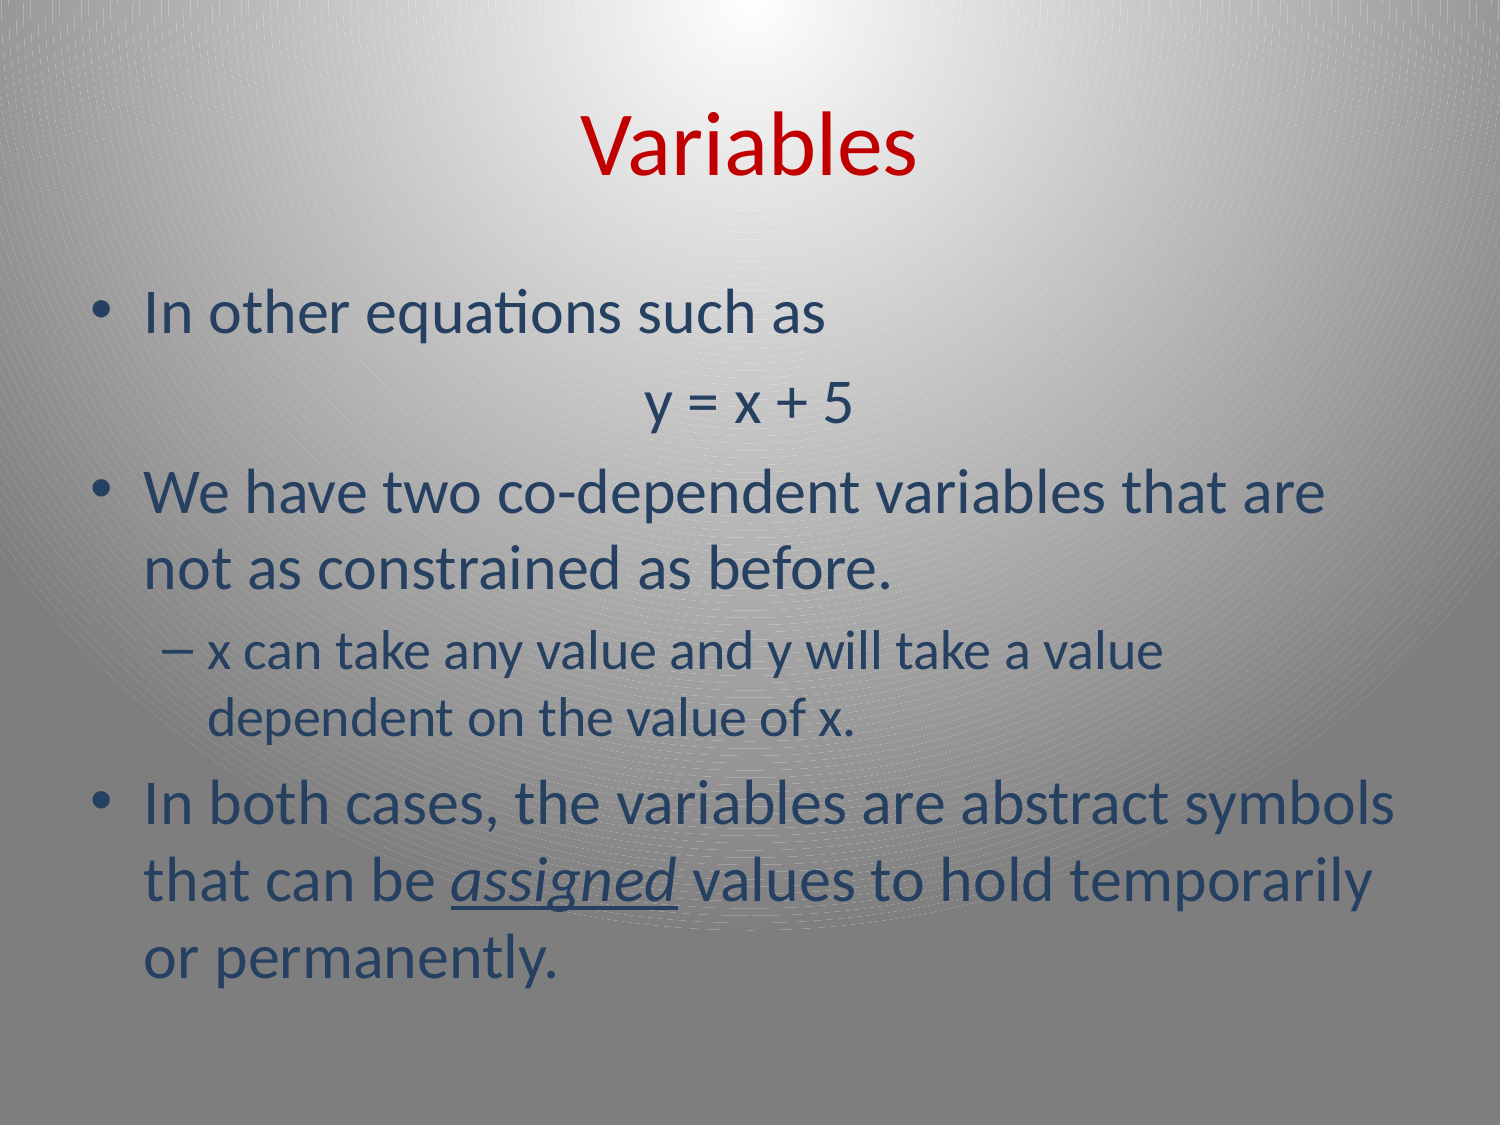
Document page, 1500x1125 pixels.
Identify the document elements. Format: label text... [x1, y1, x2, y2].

list In other equations such as y = x + 5 We have two co-dependent variables that are not as constrained as before. x can take any value and y will take a value dependent on the value of x. In both cases, the variables are abstract symbols that can be assigned values to hold temporarily or permanently. [75, 262, 1425, 1005]
title Variables [75, 45, 1425, 233]
